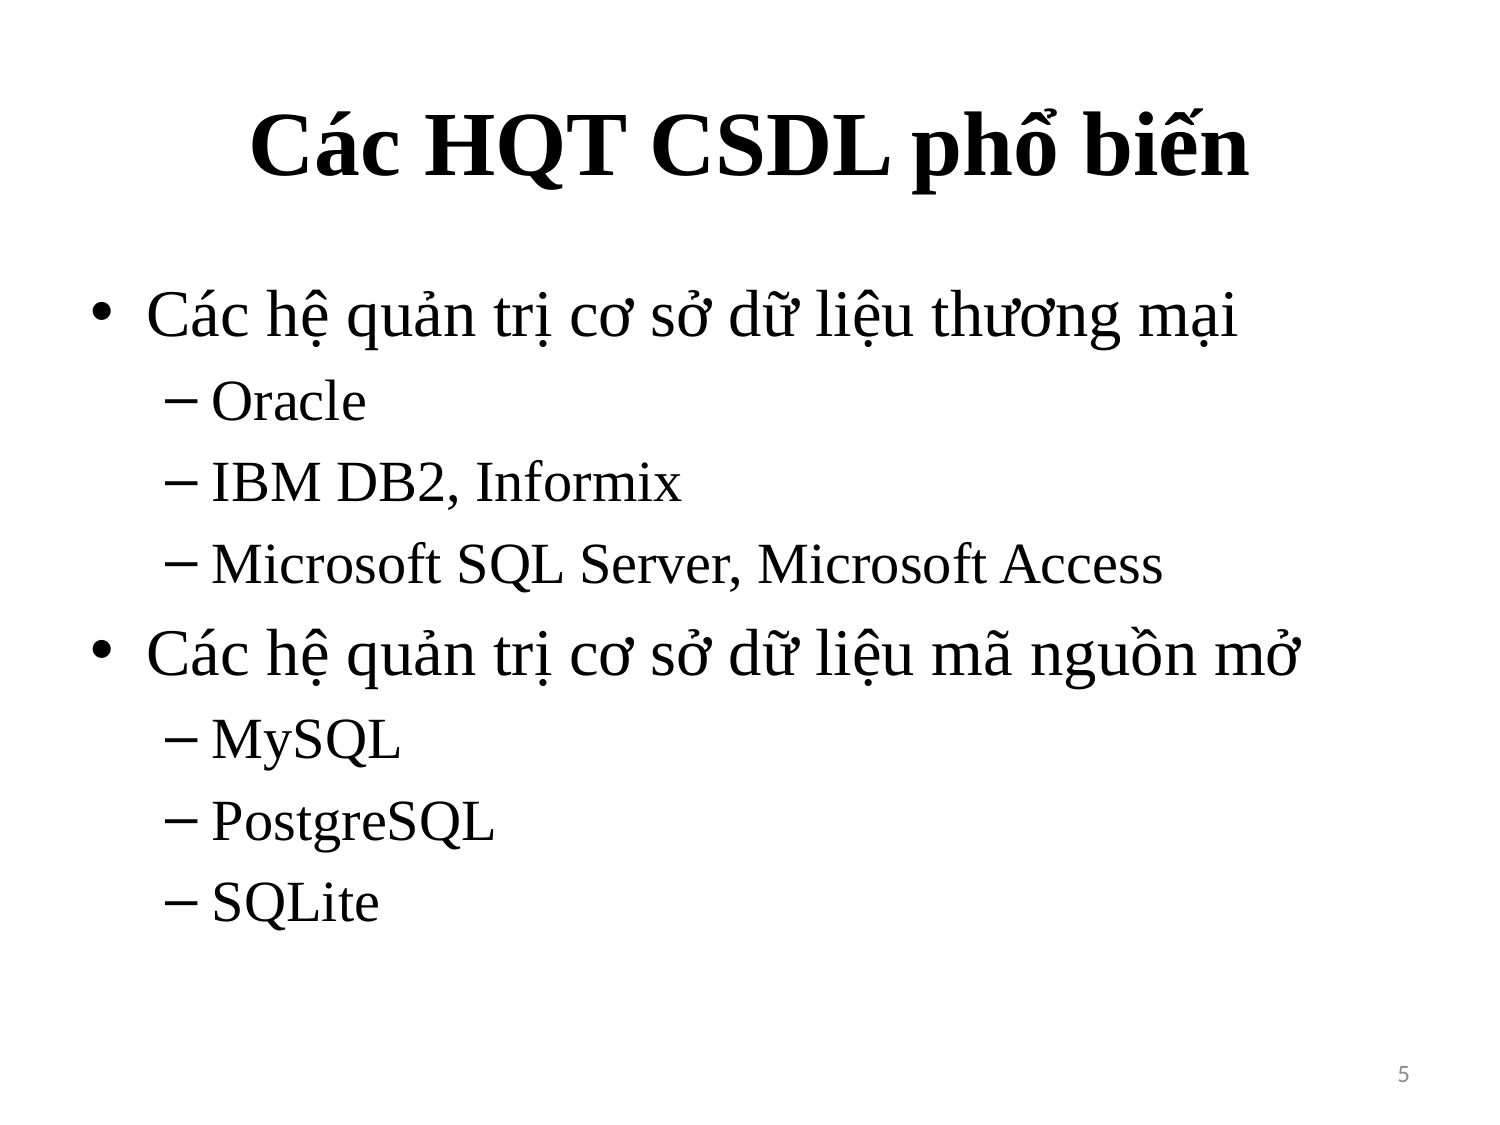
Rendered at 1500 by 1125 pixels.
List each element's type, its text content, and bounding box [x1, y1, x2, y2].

list Các hệ quản trị cơ sở dữ liệu thương mại Oracle IBM DB2, Informix Microsoft SQL Server, Microsoft Access Các hệ quản trị cơ sở dữ liệu mã nguồn mở MySQL PostgreSQL SQLite [75, 262, 1425, 1005]
title Các HQT CSDL phổ biến [75, 45, 1425, 233]
slide_number 5 [1074, 1042, 1425, 1103]
